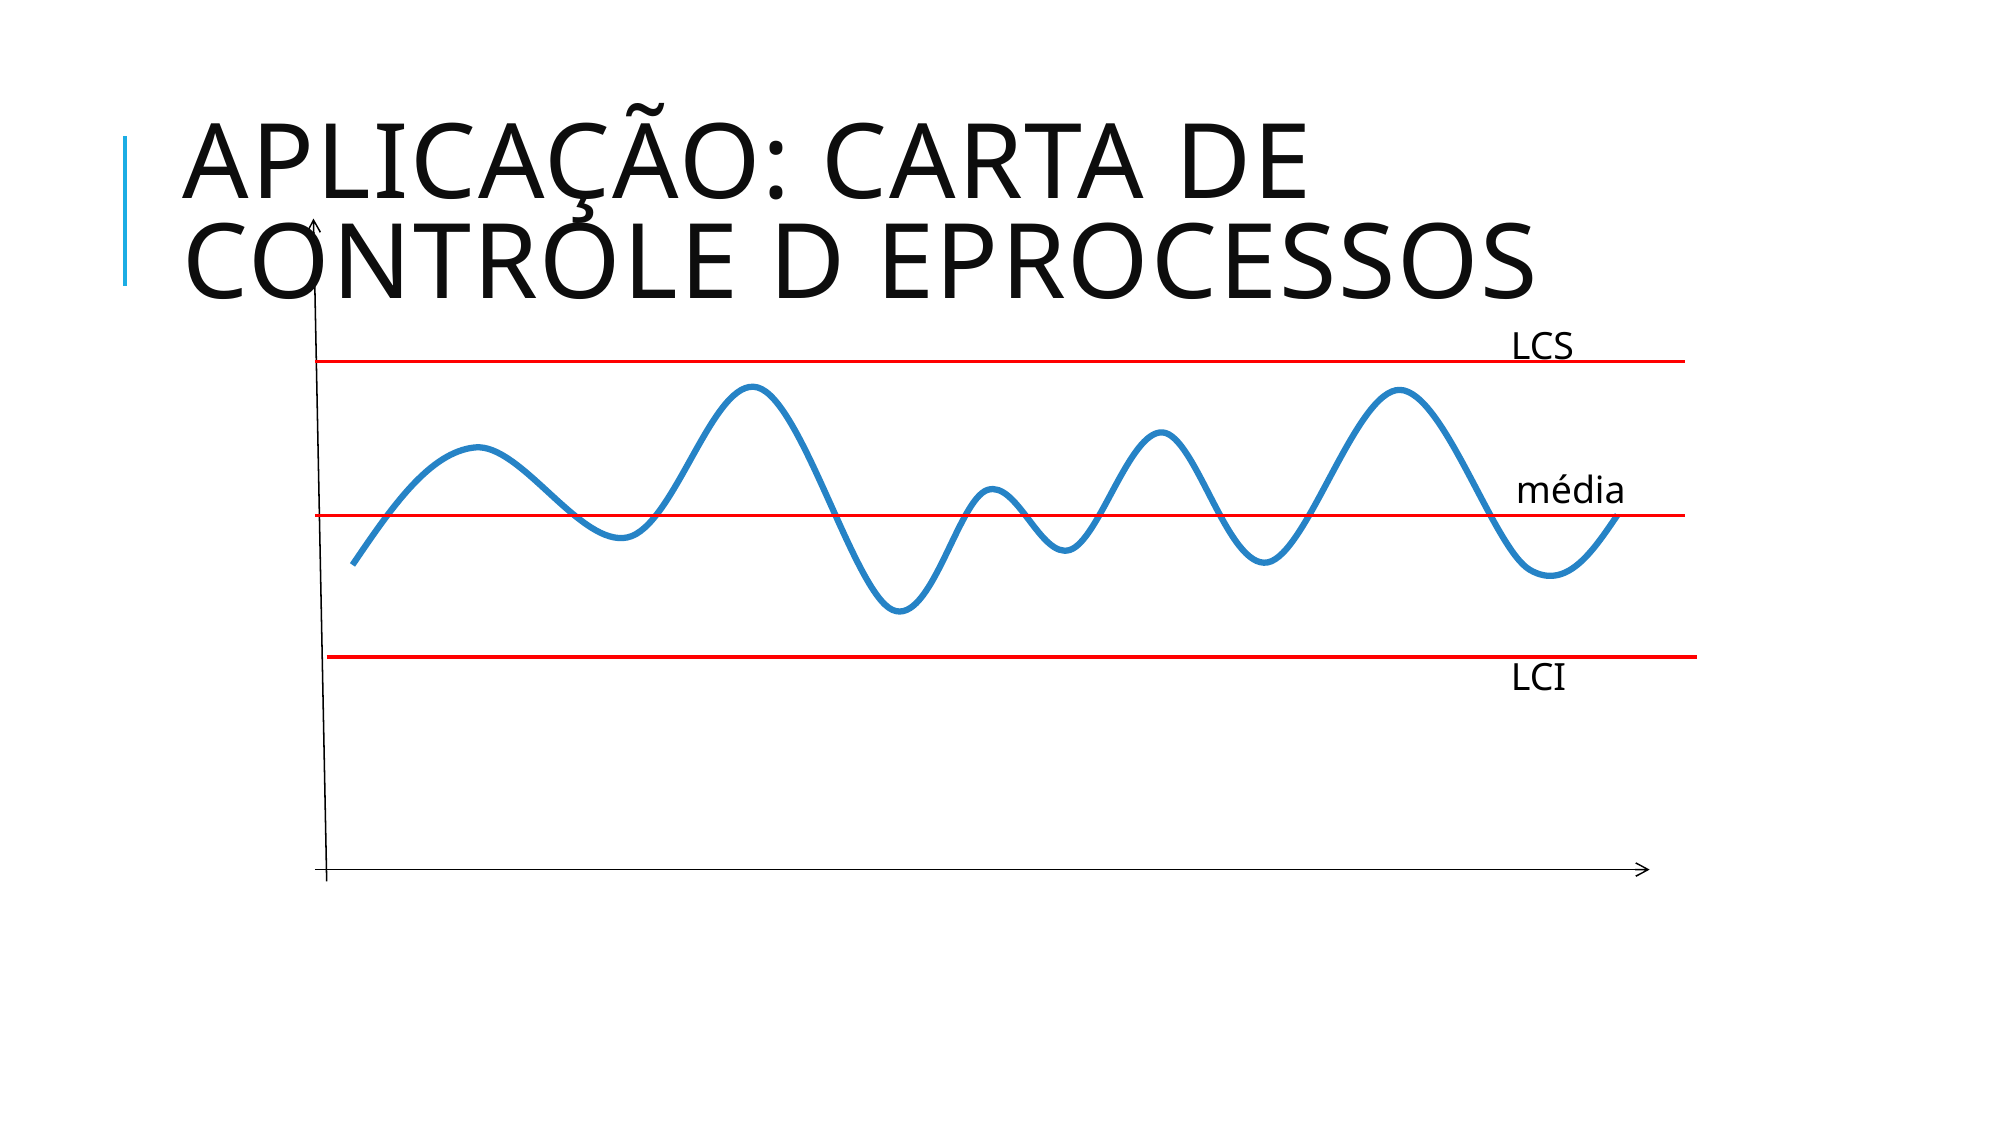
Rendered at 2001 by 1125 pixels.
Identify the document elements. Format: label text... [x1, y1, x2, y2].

title Aplicação: Carta de controle d eprocessos [168, 96, 1763, 342]
text_box [659, 386, 834, 511]
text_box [313, 218, 327, 360]
text_box [352, 523, 1413, 612]
text_box [390, 447, 570, 511]
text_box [313, 520, 327, 882]
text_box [313, 366, 327, 514]
text_box [1494, 523, 1613, 576]
text_box [968, 489, 1023, 511]
text_box [1101, 432, 1218, 511]
text_box LCS [1496, 314, 1875, 375]
text_box média [1501, 458, 1880, 519]
text_box LCI [1496, 645, 1875, 705]
text_box [1311, 389, 1489, 511]
